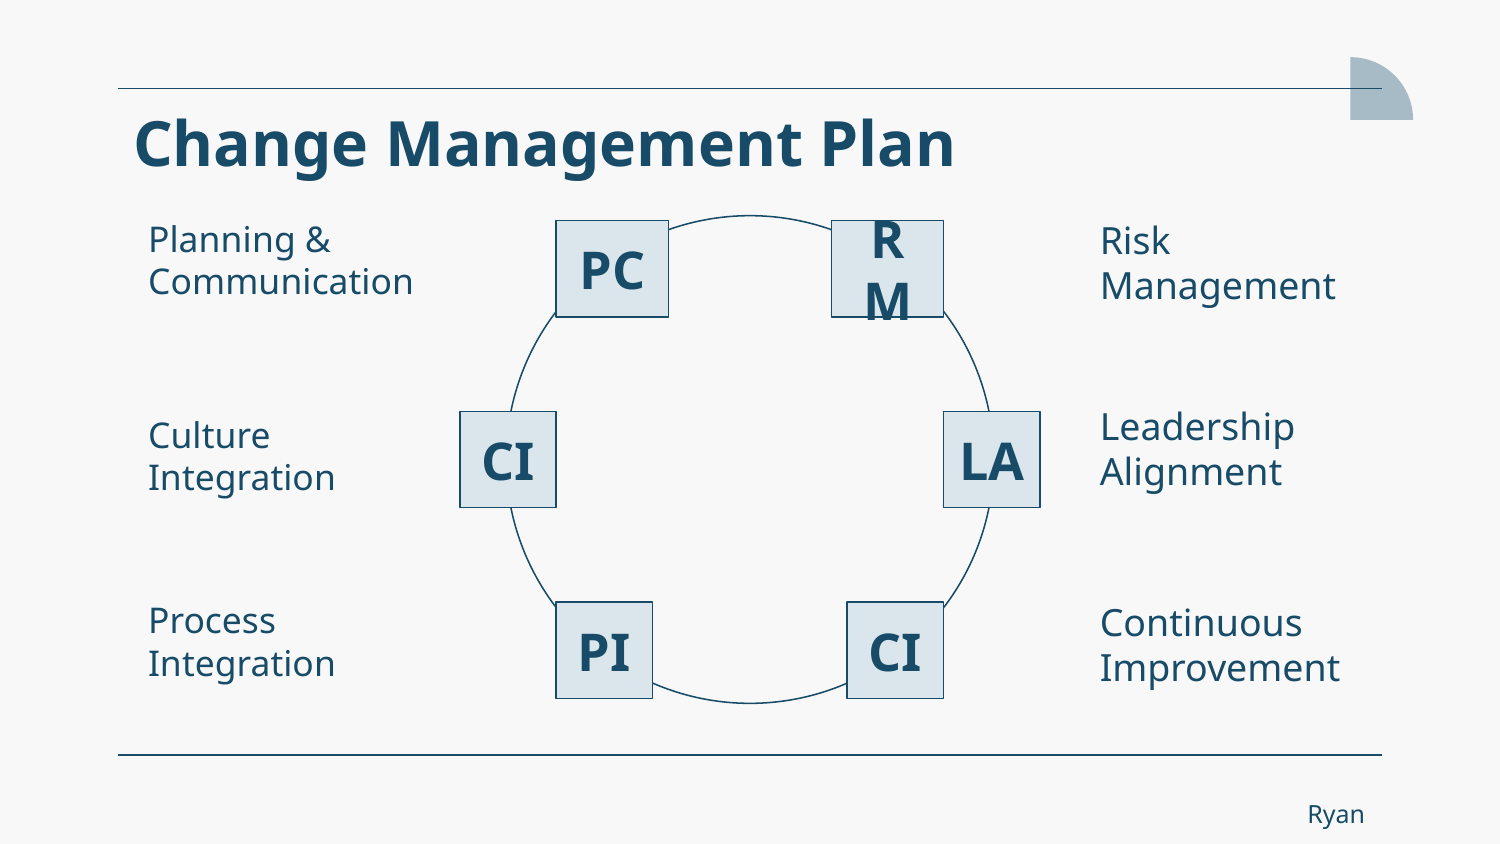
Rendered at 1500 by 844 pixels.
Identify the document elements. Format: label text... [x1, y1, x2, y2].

text_box RM [831, 220, 944, 317]
text_box LA [943, 411, 1040, 508]
text_box CI [459, 411, 557, 508]
text_box [510, 215, 989, 704]
text_box CI [847, 602, 944, 699]
text_box Process Integration [133, 602, 446, 699]
text_box PC [556, 220, 669, 317]
text_box PI [556, 602, 653, 699]
text_box Culture Integration [133, 406, 446, 513]
text_box Continuous Improvement [1084, 597, 1398, 704]
text_box Risk Management [1084, 215, 1398, 322]
title Change Management Plan [118, 88, 1382, 174]
text_box Ryan [1292, 783, 1419, 824]
text_box Leadership Alignment [1084, 401, 1398, 508]
text_box Planning & Communication [133, 220, 522, 317]
